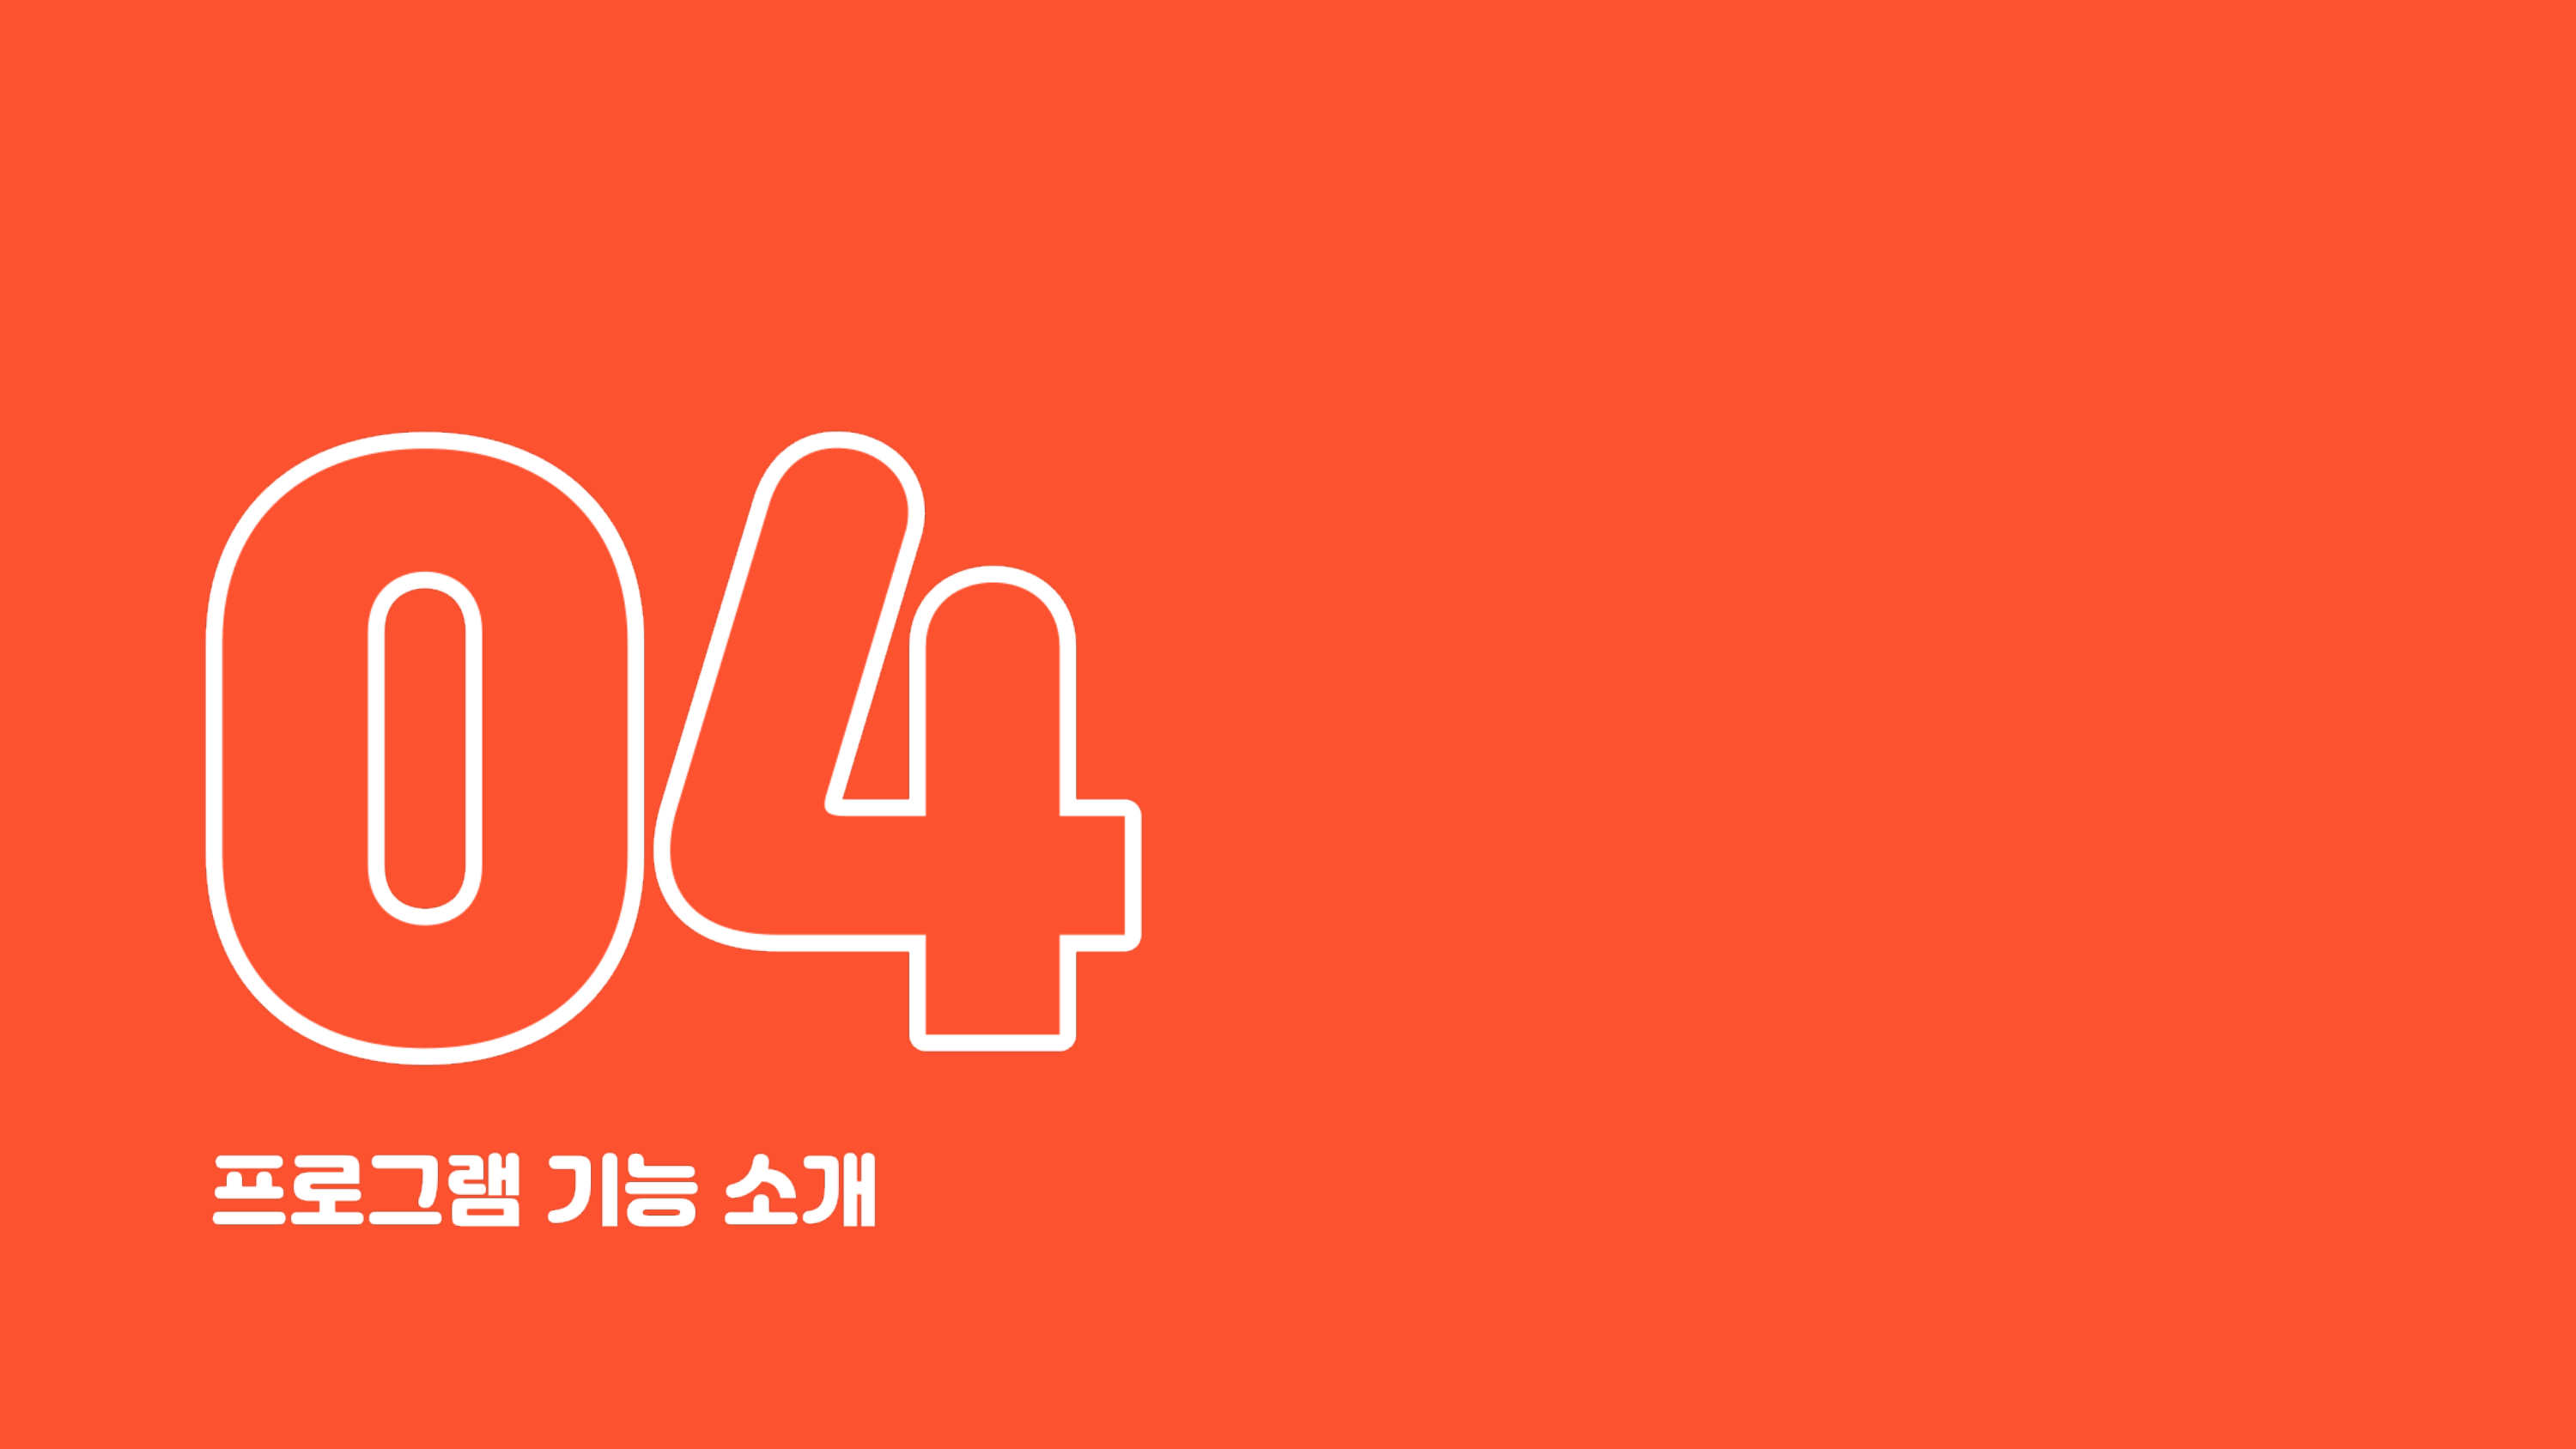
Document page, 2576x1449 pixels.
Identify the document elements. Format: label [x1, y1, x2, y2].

picture [0, 0, 1994, 1449]
